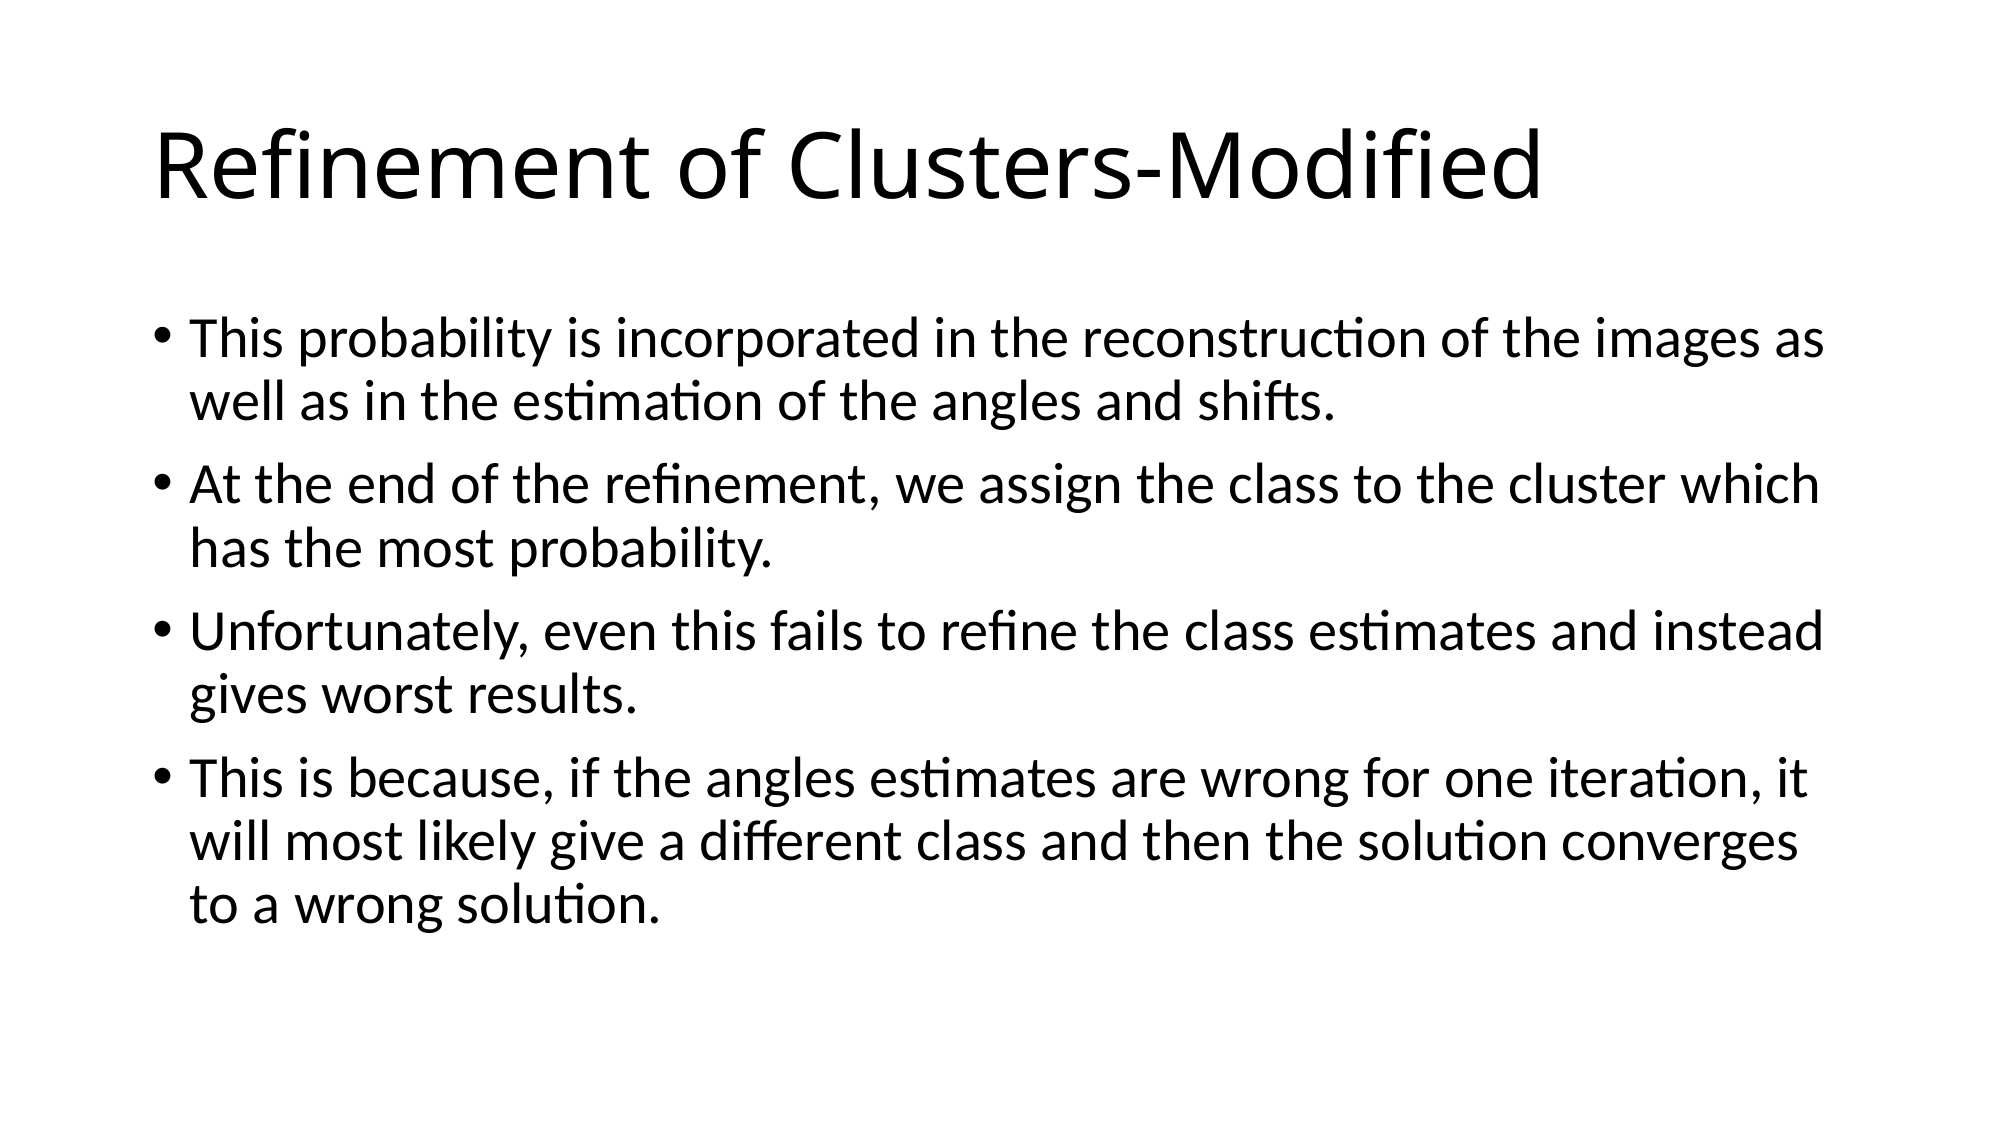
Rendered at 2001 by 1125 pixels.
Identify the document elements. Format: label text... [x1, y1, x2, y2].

title Refinement of Clusters-Modified [137, 59, 1863, 278]
list This probability is incorporated in the reconstruction of the images as well as in the estimation of the angles and shifts. At the end of the refinement, we assign the class to the cluster which has the most probability. Unfortunately, even this fails to refine the class estimates and instead gives worst results. This is because, if the angles estimates are wrong for one iteration, it will most likely give a different class and then the solution converges to a wrong solution. [137, 299, 1863, 1014]
